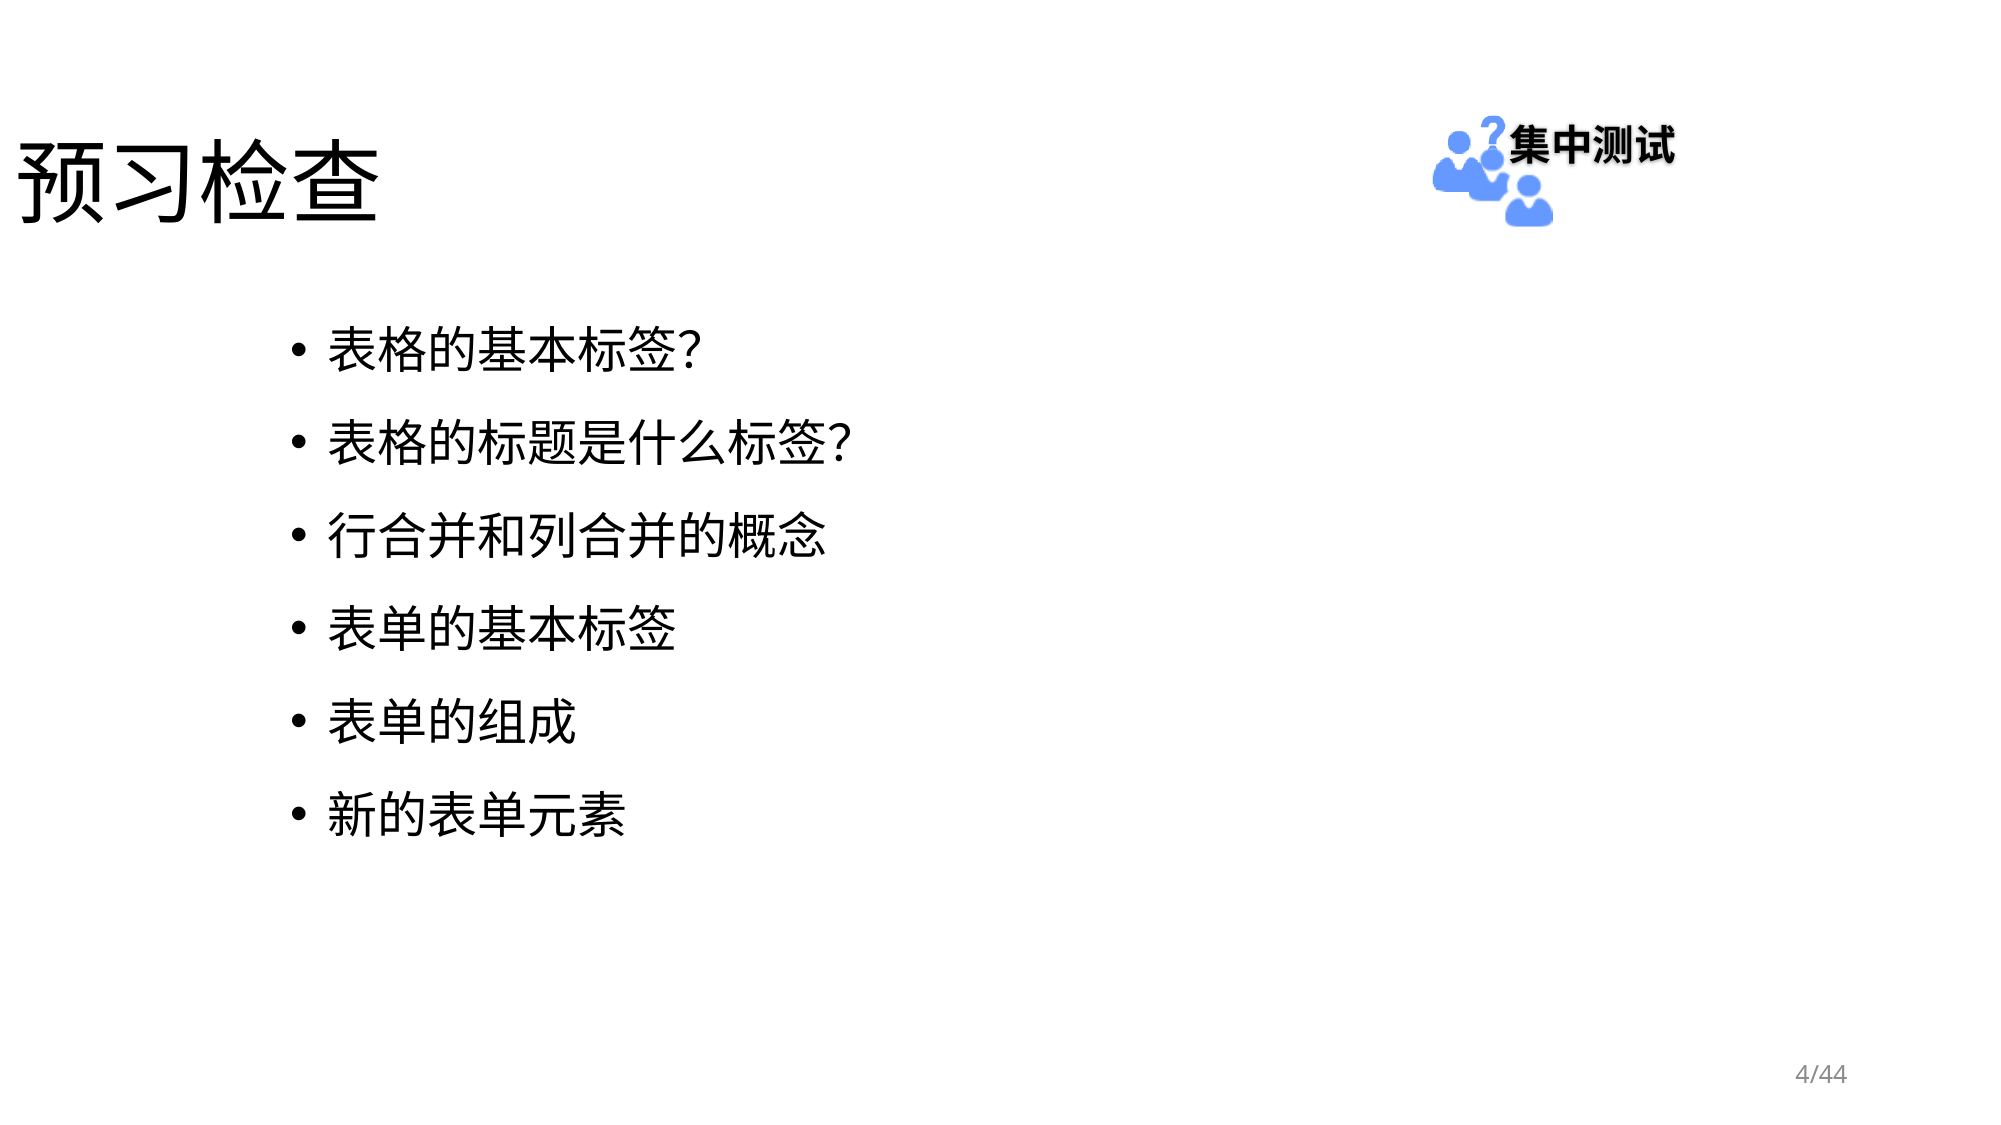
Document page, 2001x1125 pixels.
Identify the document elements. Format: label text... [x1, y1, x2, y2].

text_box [1428, 108, 1692, 229]
list 表格的基本标签？ 表格的标题是什么标签？ 行合并和列合并的概念 表单的基本标签 表单的组成 新的表单元素 [275, 299, 2000, 1014]
title 预习检查 [0, 59, 1725, 278]
slide_number 4/44 [1412, 1042, 1863, 1103]
